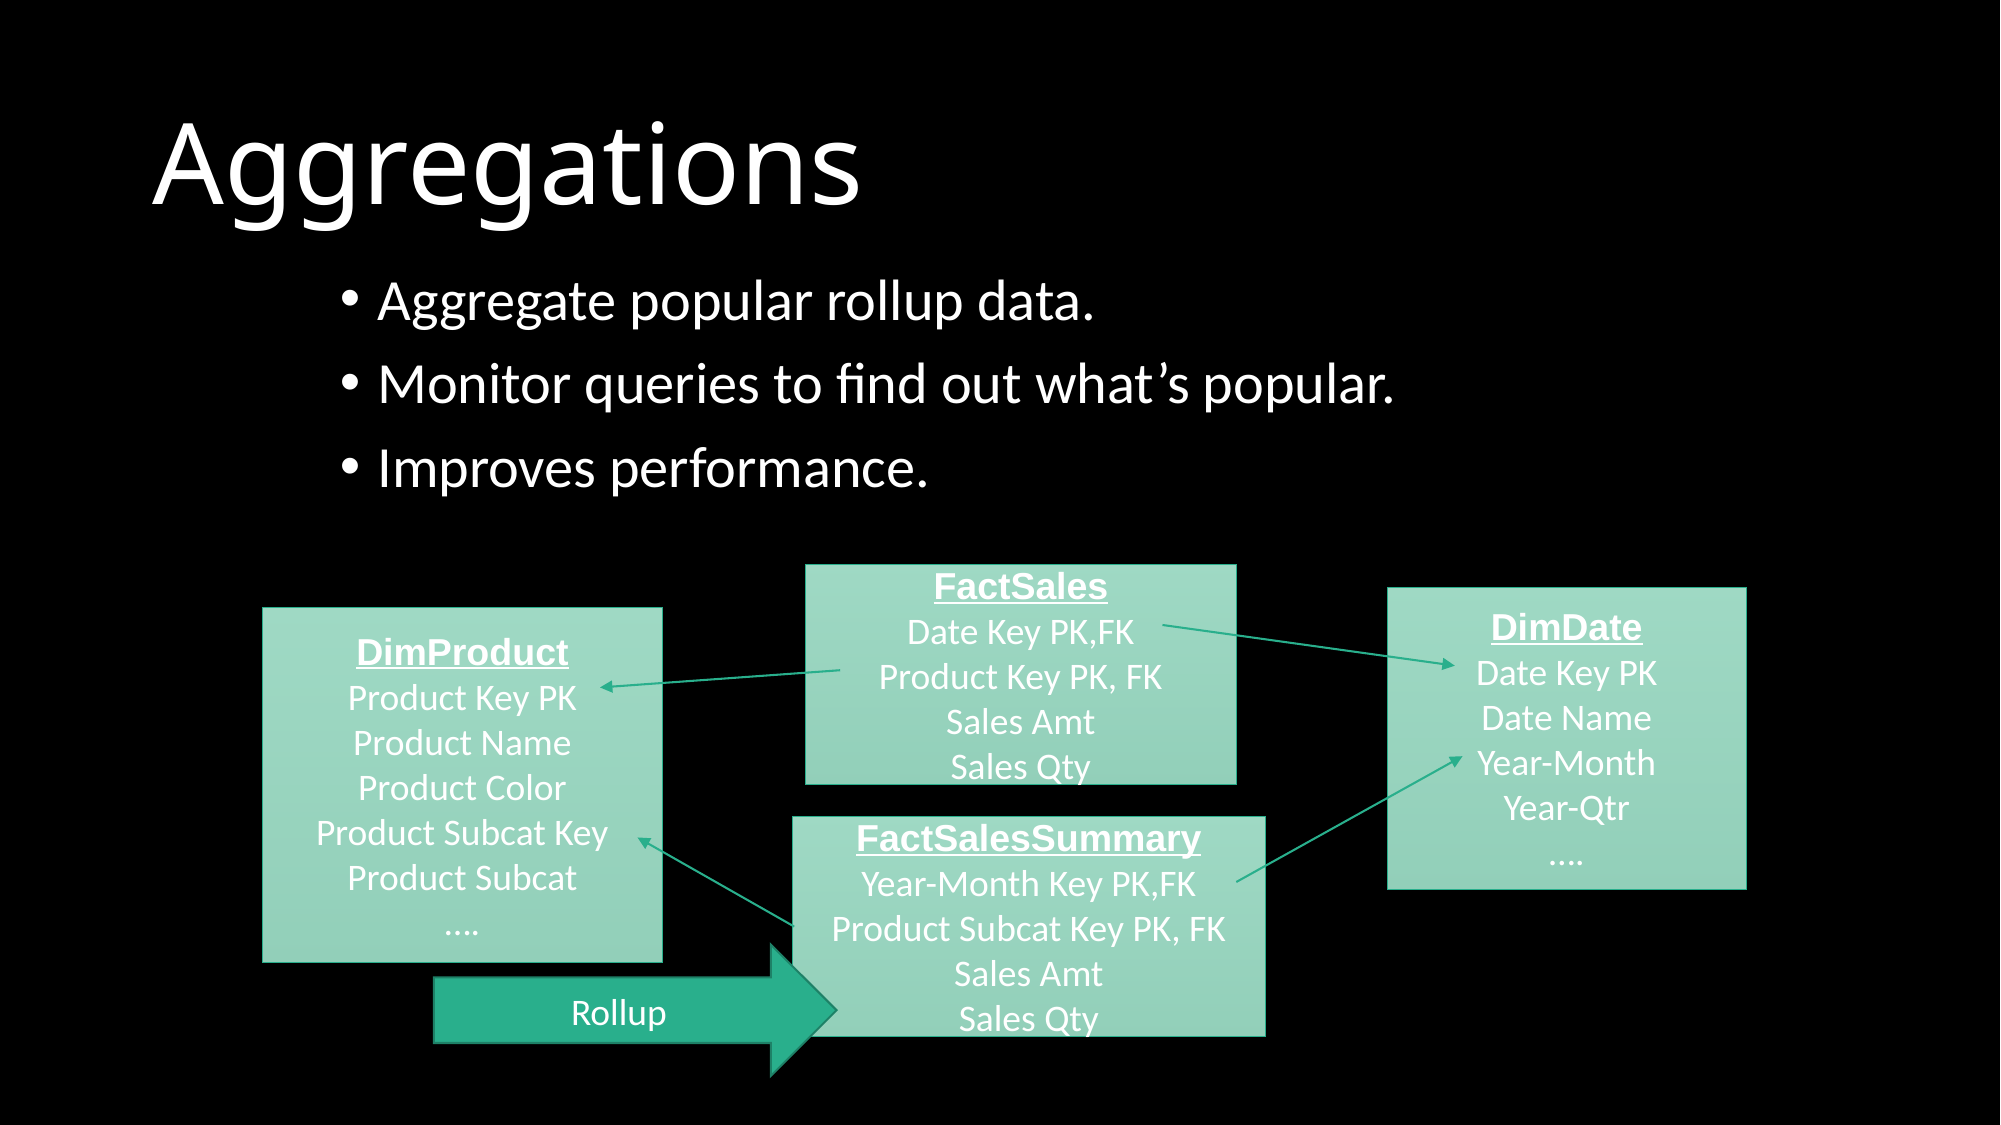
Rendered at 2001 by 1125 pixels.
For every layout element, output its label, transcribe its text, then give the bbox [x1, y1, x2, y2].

text_box DimDate Date Key PK Date Name Year-Month Year-Qtr …. [1387, 587, 1747, 890]
text_box DimProduct Product Key PK Product Name Product Color Product Subcat Key Product Subcat …. [262, 607, 663, 963]
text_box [1162, 624, 1455, 666]
text_box FactSales Date Key PK,FK Product Key PK, FK Sales Amt Sales Qty [805, 564, 1237, 785]
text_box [637, 837, 795, 927]
title Aggregations [137, 59, 1863, 278]
text_box FactSalesSummary Year-Month Key PK,FK Product Subcat Key PK, FK Sales Amt Sales Qty [792, 816, 1266, 1037]
list Aggregate popular rollup data. Monitor queries to find out what’s popular. Improves performance. [324, 262, 1675, 538]
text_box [1236, 756, 1463, 883]
text_box Rollup [432, 942, 838, 1079]
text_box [599, 670, 841, 688]
